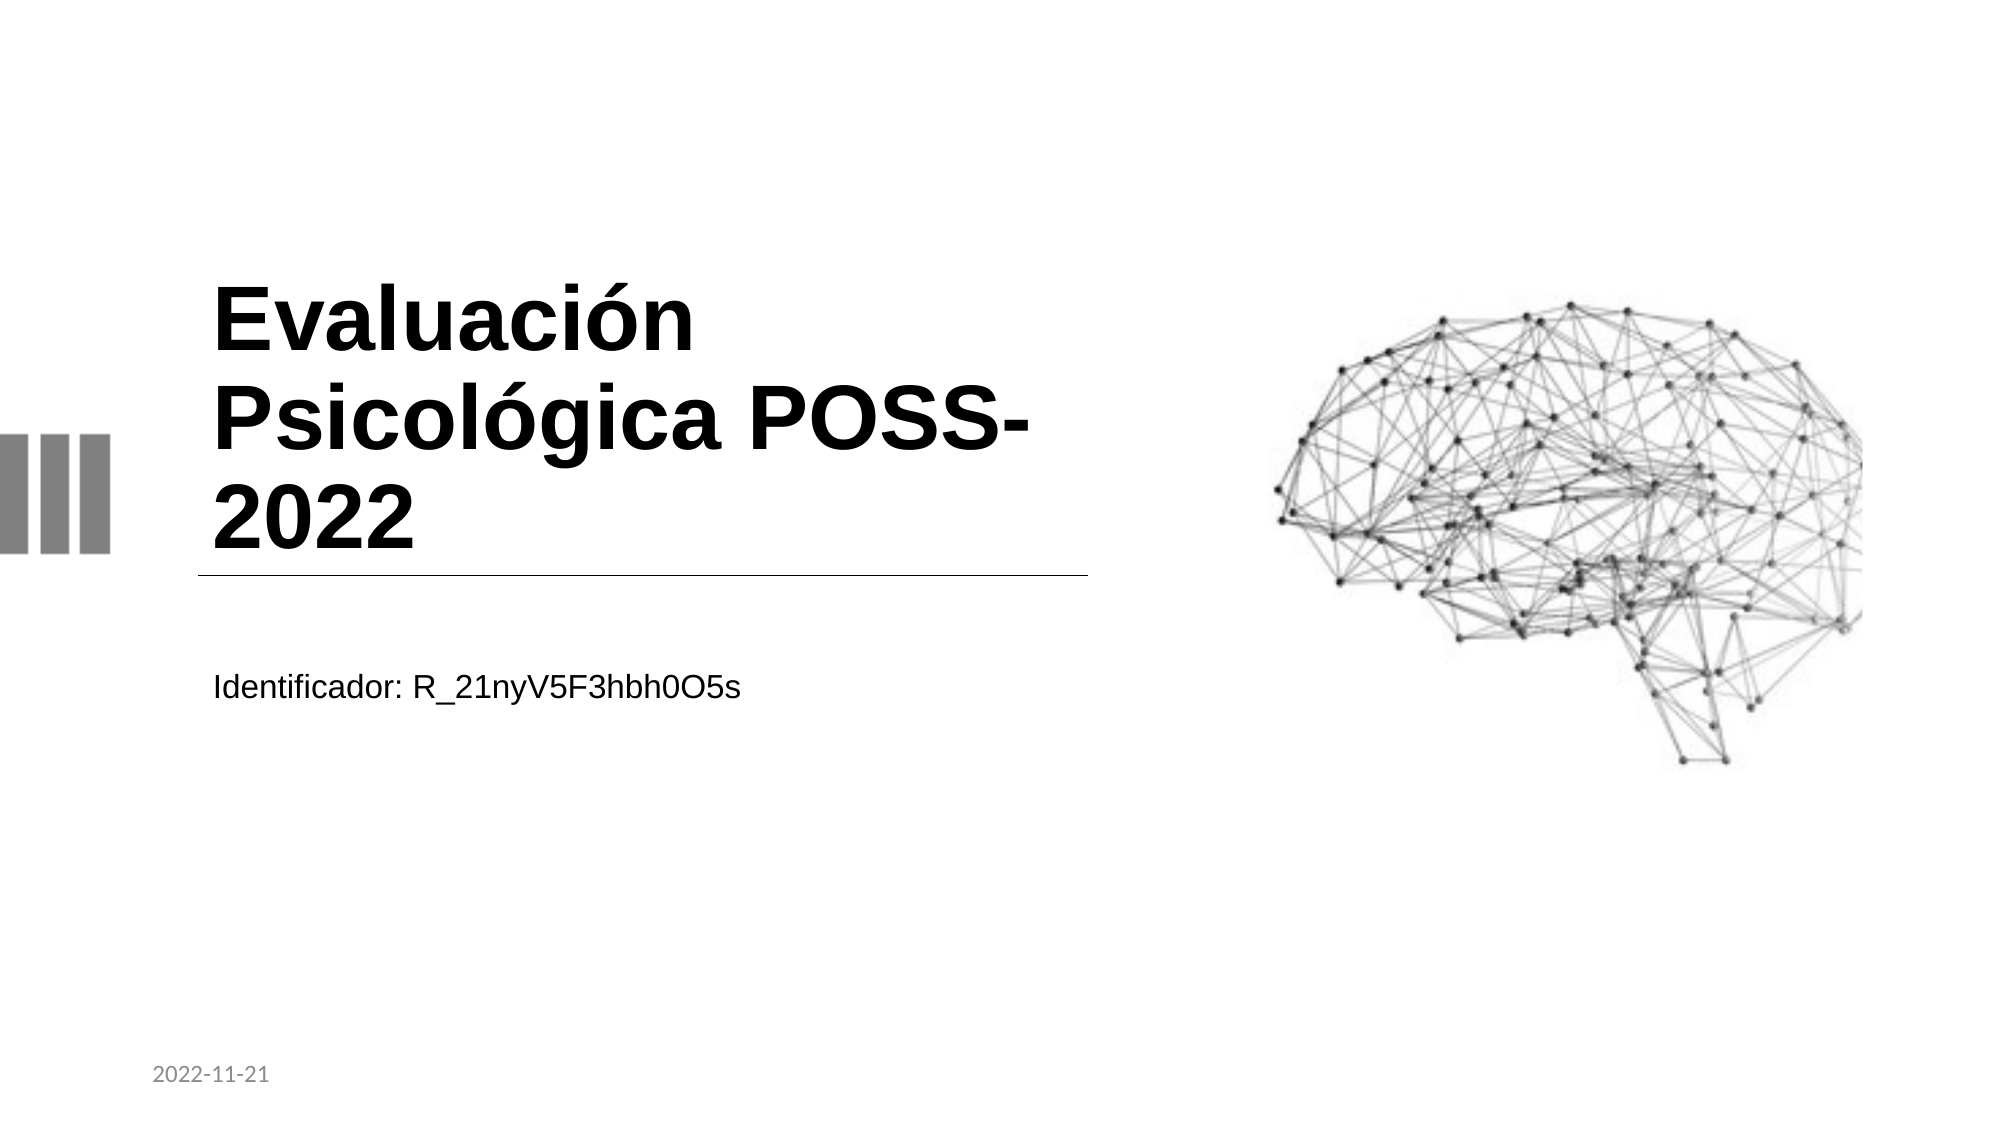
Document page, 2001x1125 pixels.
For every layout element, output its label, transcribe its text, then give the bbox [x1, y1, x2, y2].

subtitle Identificador: R_21nyV5F3hbh0O5s [197, 590, 1398, 863]
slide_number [137, 1042, 588, 1103]
picture [0, 420, 123, 563]
title Evaluación Psicológica POSS-2022 [197, 184, 1088, 576]
picture [1202, 208, 1863, 860]
